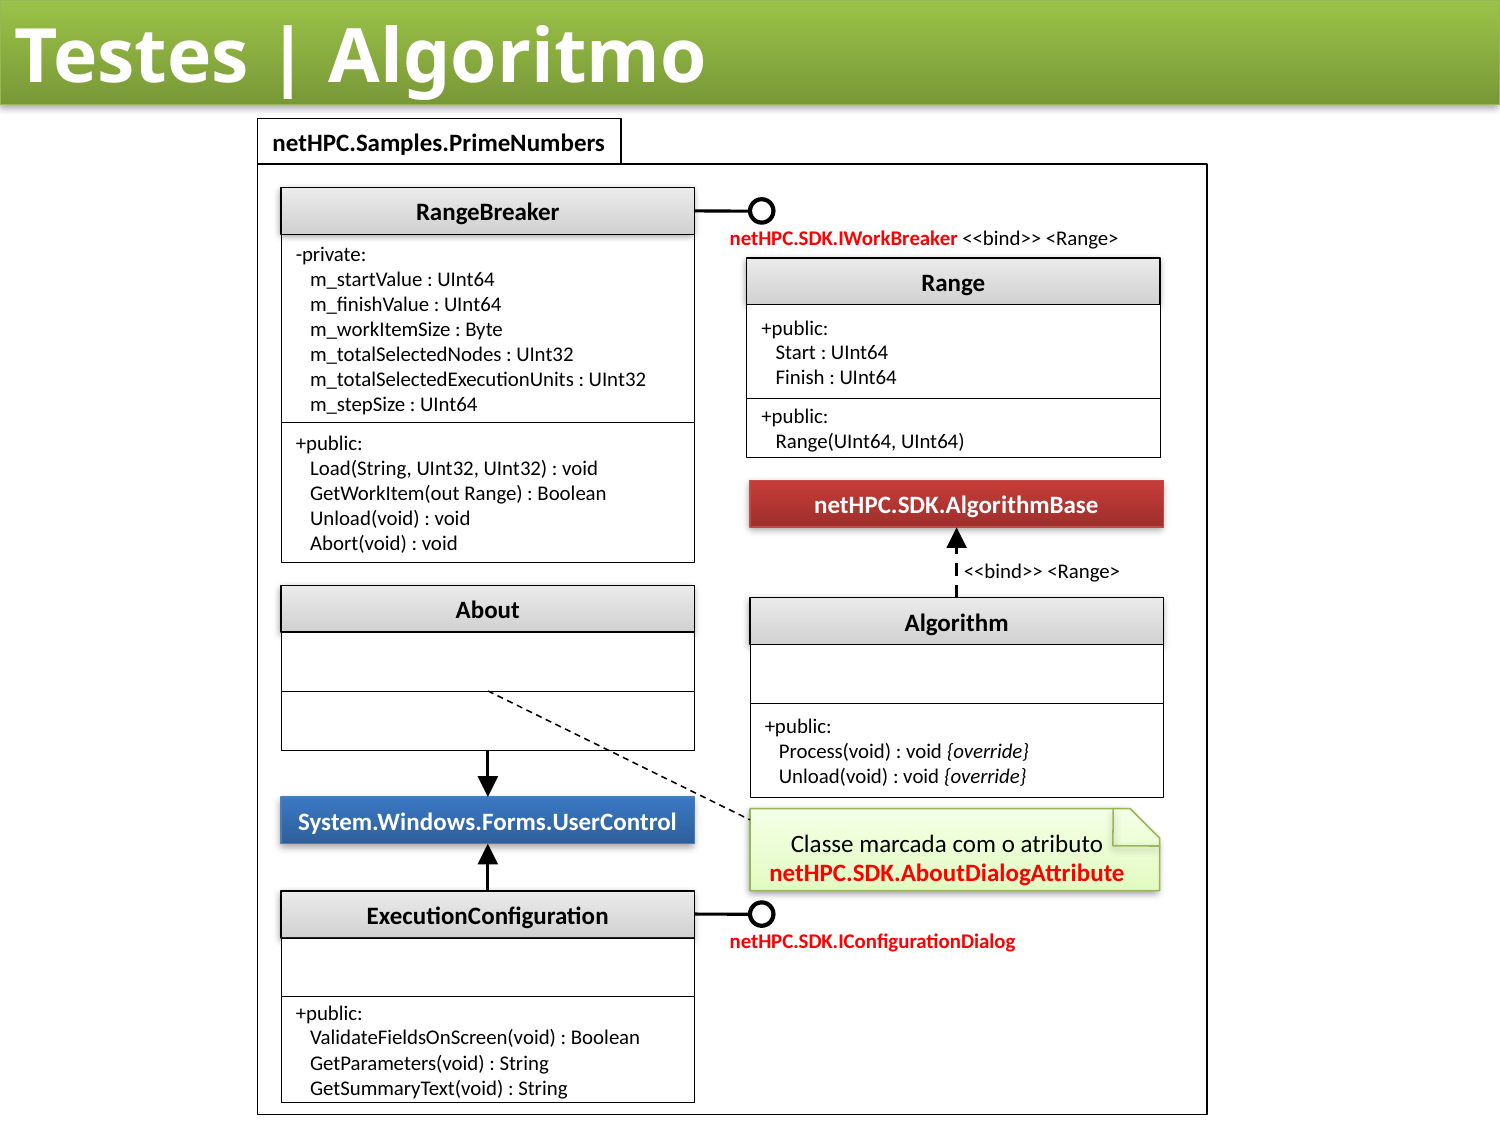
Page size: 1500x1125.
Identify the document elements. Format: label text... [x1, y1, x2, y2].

text_box [256, 162, 1209, 1117]
text_box RangeBreaker [280, 187, 695, 235]
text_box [554, 624, 684, 887]
text_box Testes | Algoritmo [0, 0, 1500, 105]
text_box netHPC.Samples.PrimeNumbers [257, 118, 622, 164]
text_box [749, 808, 1161, 891]
